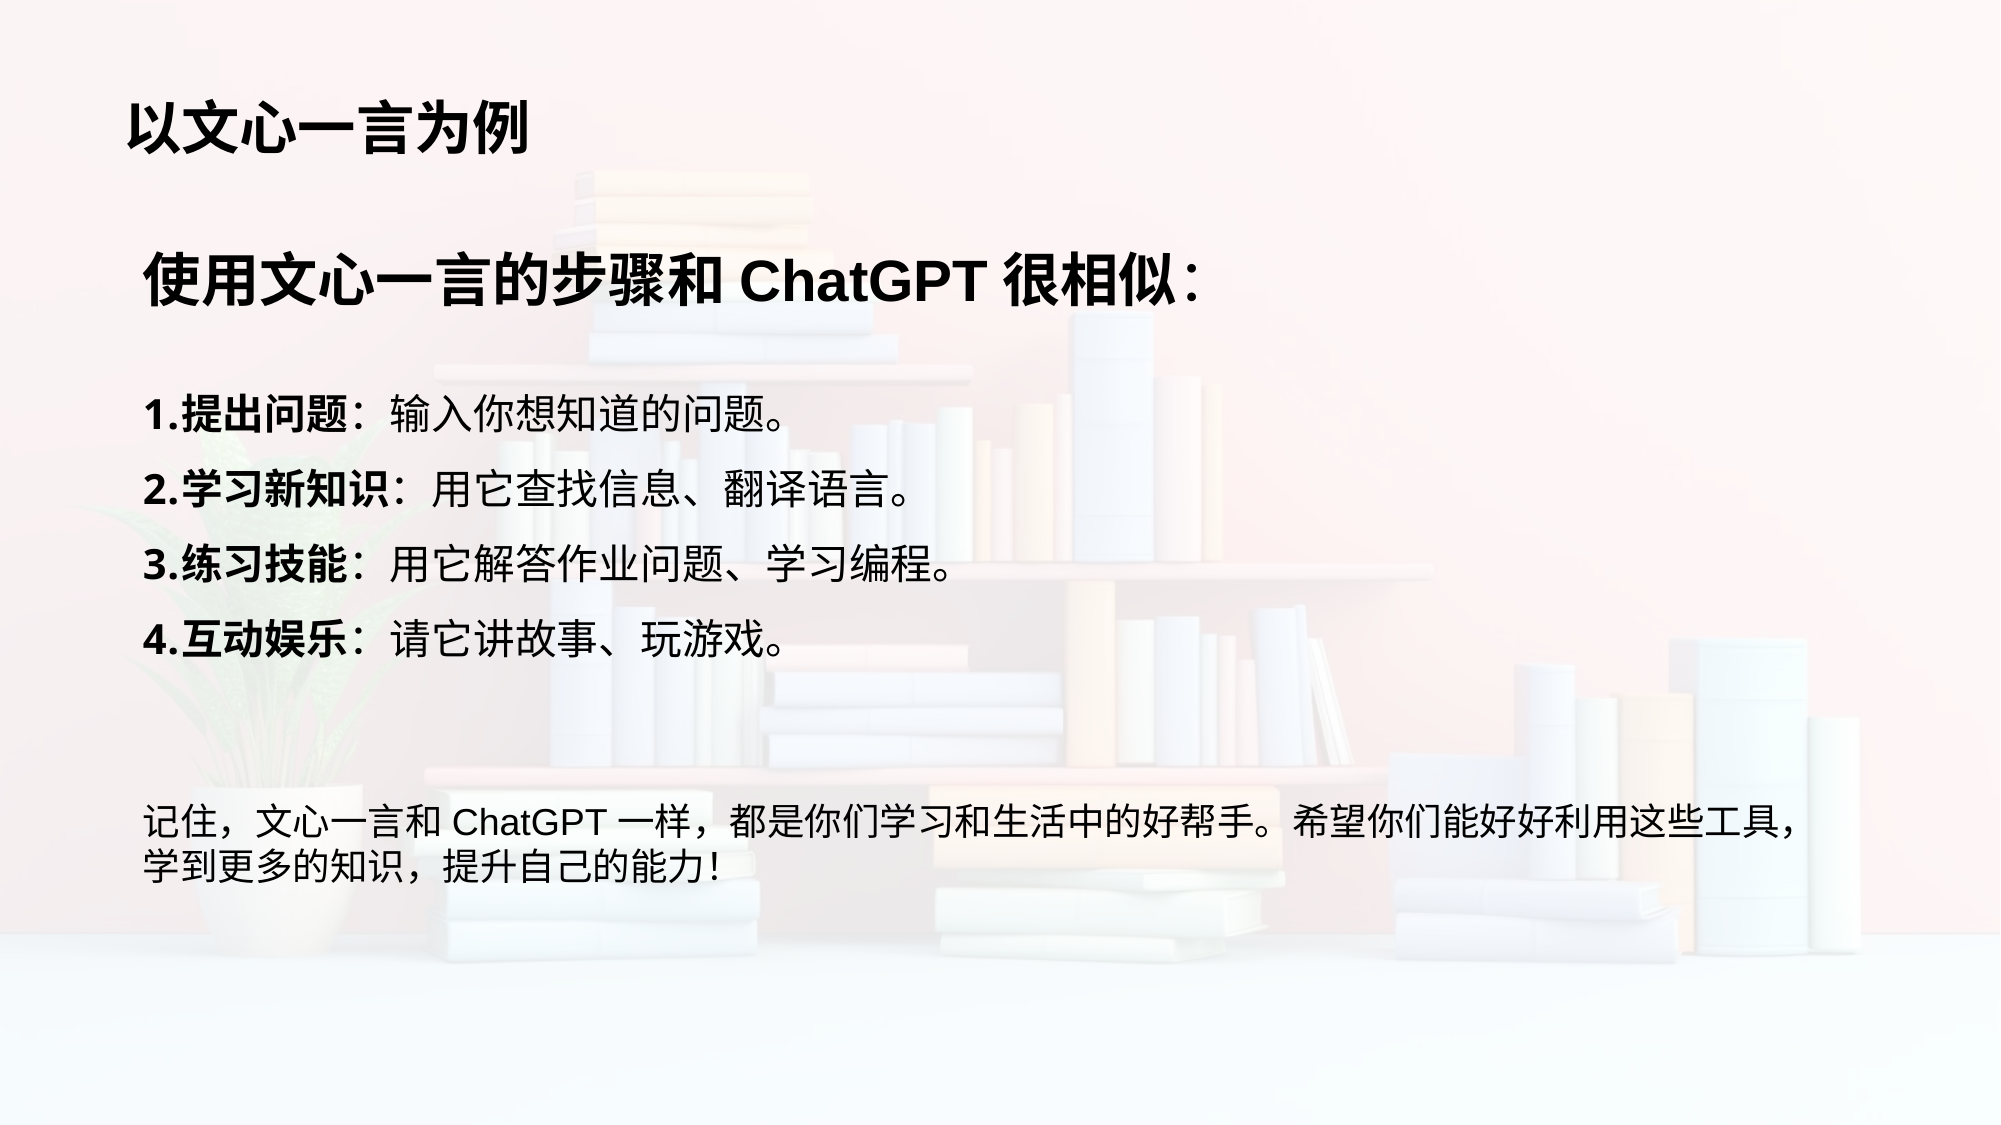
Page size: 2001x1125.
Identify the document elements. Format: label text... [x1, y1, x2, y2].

text_box 使用文心一言的步骤和ChatGPT很相似： 提出问题：输入你想知道的问题。 学习新知识：用它查找信息、翻译语言。 练习技能：用它解答作业问题、学习编程。 互动娱乐：请它讲故事、玩游戏。 记住，文心一言和ChatGPT一样，都是你们学习和生活中的好帮手。希望你们能好好利用这些工具，学到更多的知识，提升自己的能力！ [128, 235, 1822, 941]
title 以文心一言为例 [108, 0, 1890, 169]
